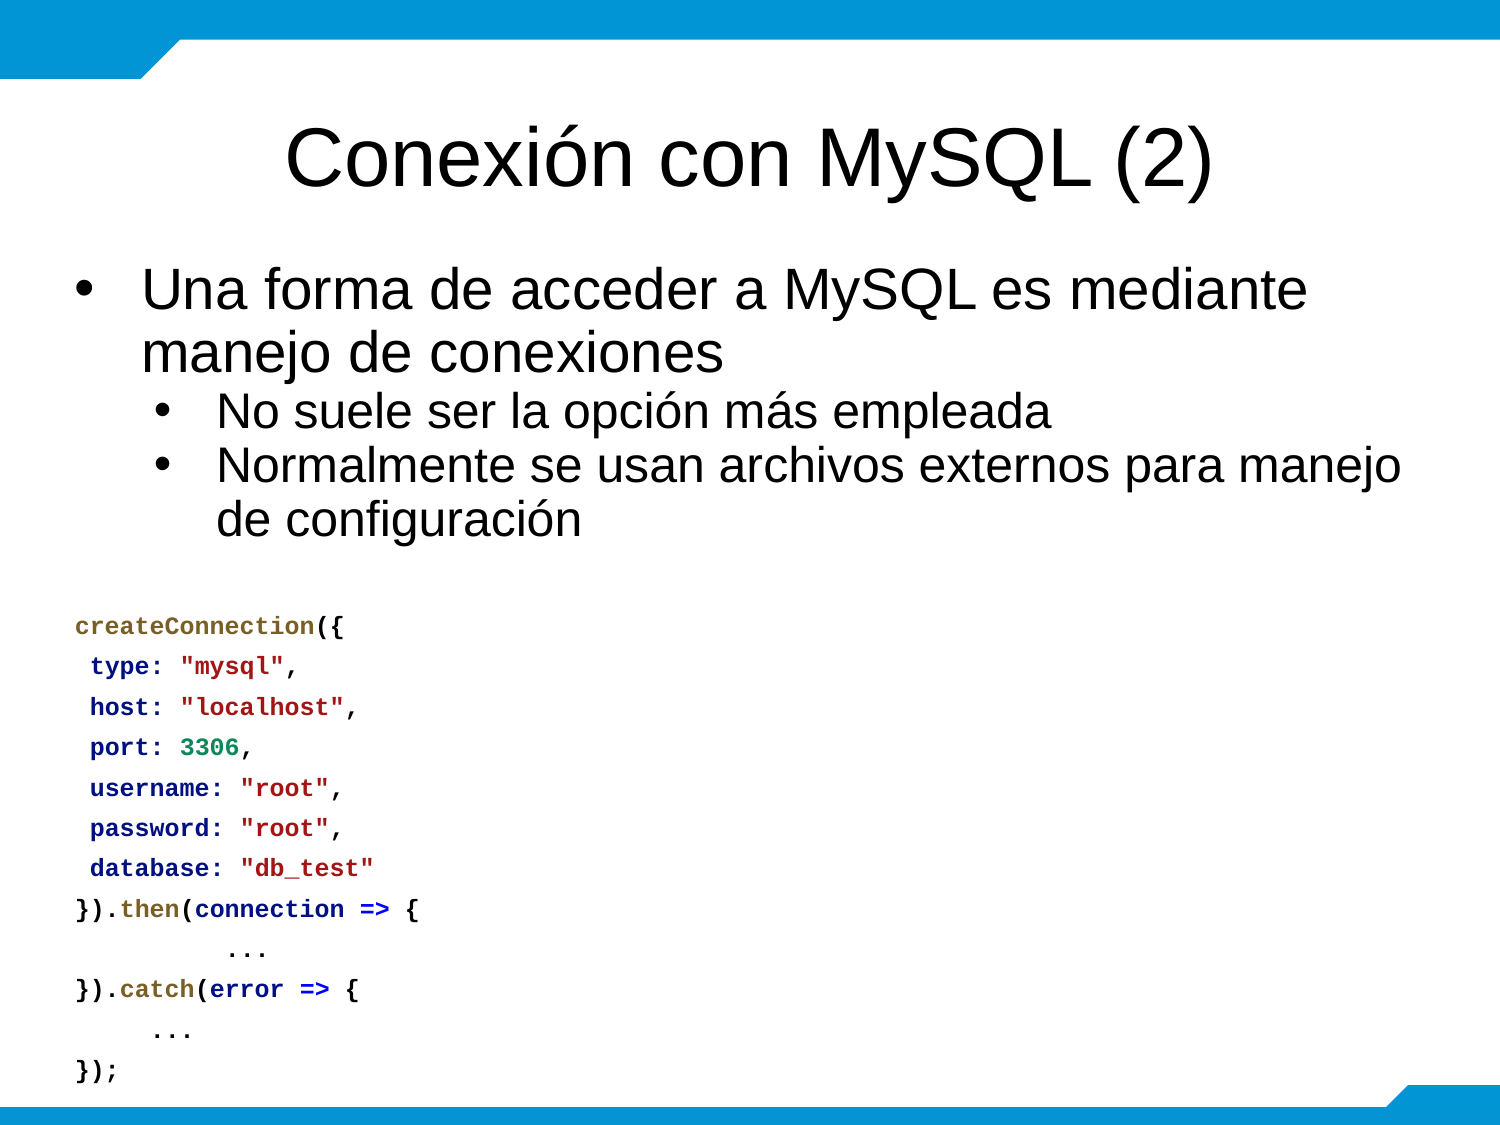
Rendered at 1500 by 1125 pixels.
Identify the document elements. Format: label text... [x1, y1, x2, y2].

text_box createConnection({ type: "mysql", host: "localhost", port: 3306, username: "root", password: "root", database: "db_test" }).then(connection => { ... }).catch(error => { ... }); [59, 583, 1153, 1076]
list Una forma de acceder a MySQL es mediante manejo de conexiones No suele ser la opción más empleada Normalmente se usan archivos externos para manejo de configuración [51, 252, 1449, 1000]
title Conexión con MySQL (2) [51, 97, 1449, 223]
